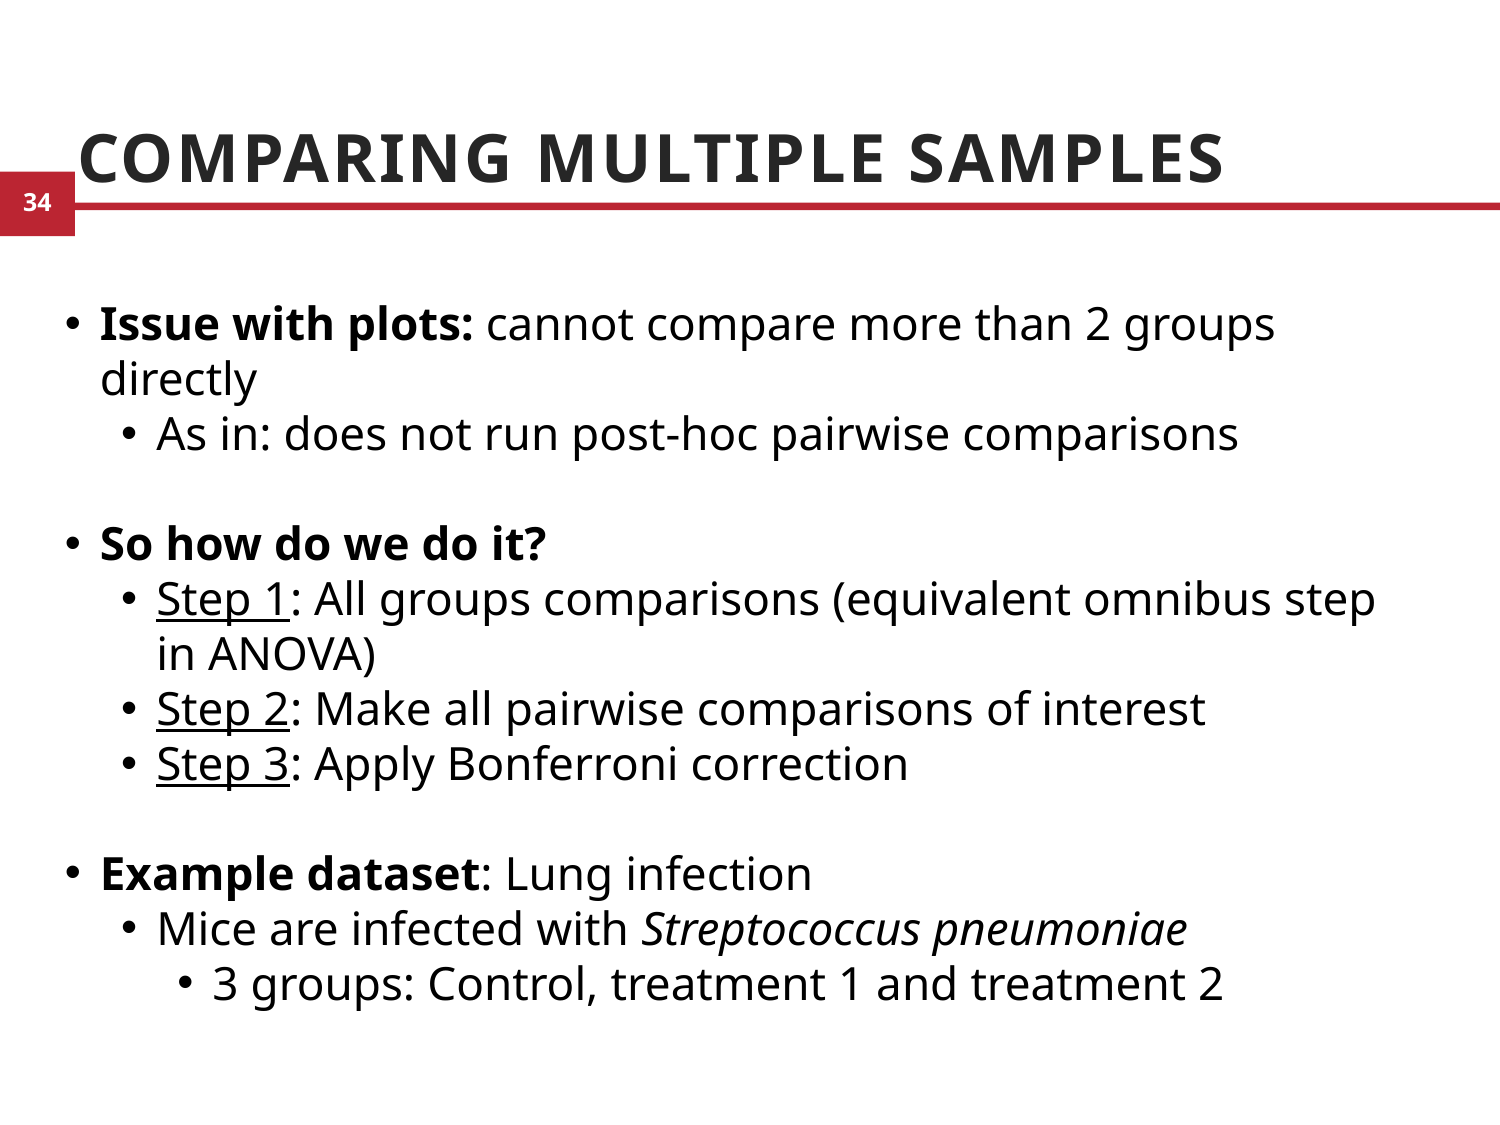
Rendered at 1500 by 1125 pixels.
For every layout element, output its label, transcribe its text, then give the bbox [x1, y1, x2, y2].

title Comparing Multiple samples [75, 0, 1500, 197]
text_box Issue with plots: cannot compare more than 2 groups directly As in: does not run post-hoc pairwise comparisons So how do we do it? Step 1: All groups comparisons (equivalent omnibus step in ANOVA) Step 2: Make all pairwise comparisons of interest Step 3: Apply Bonferroni correction Example dataset: Lung infection Mice are infected with Streptococcus pneumoniae 3 groups: Control, treatment 1 and treatment 2 [50, 287, 1425, 1017]
